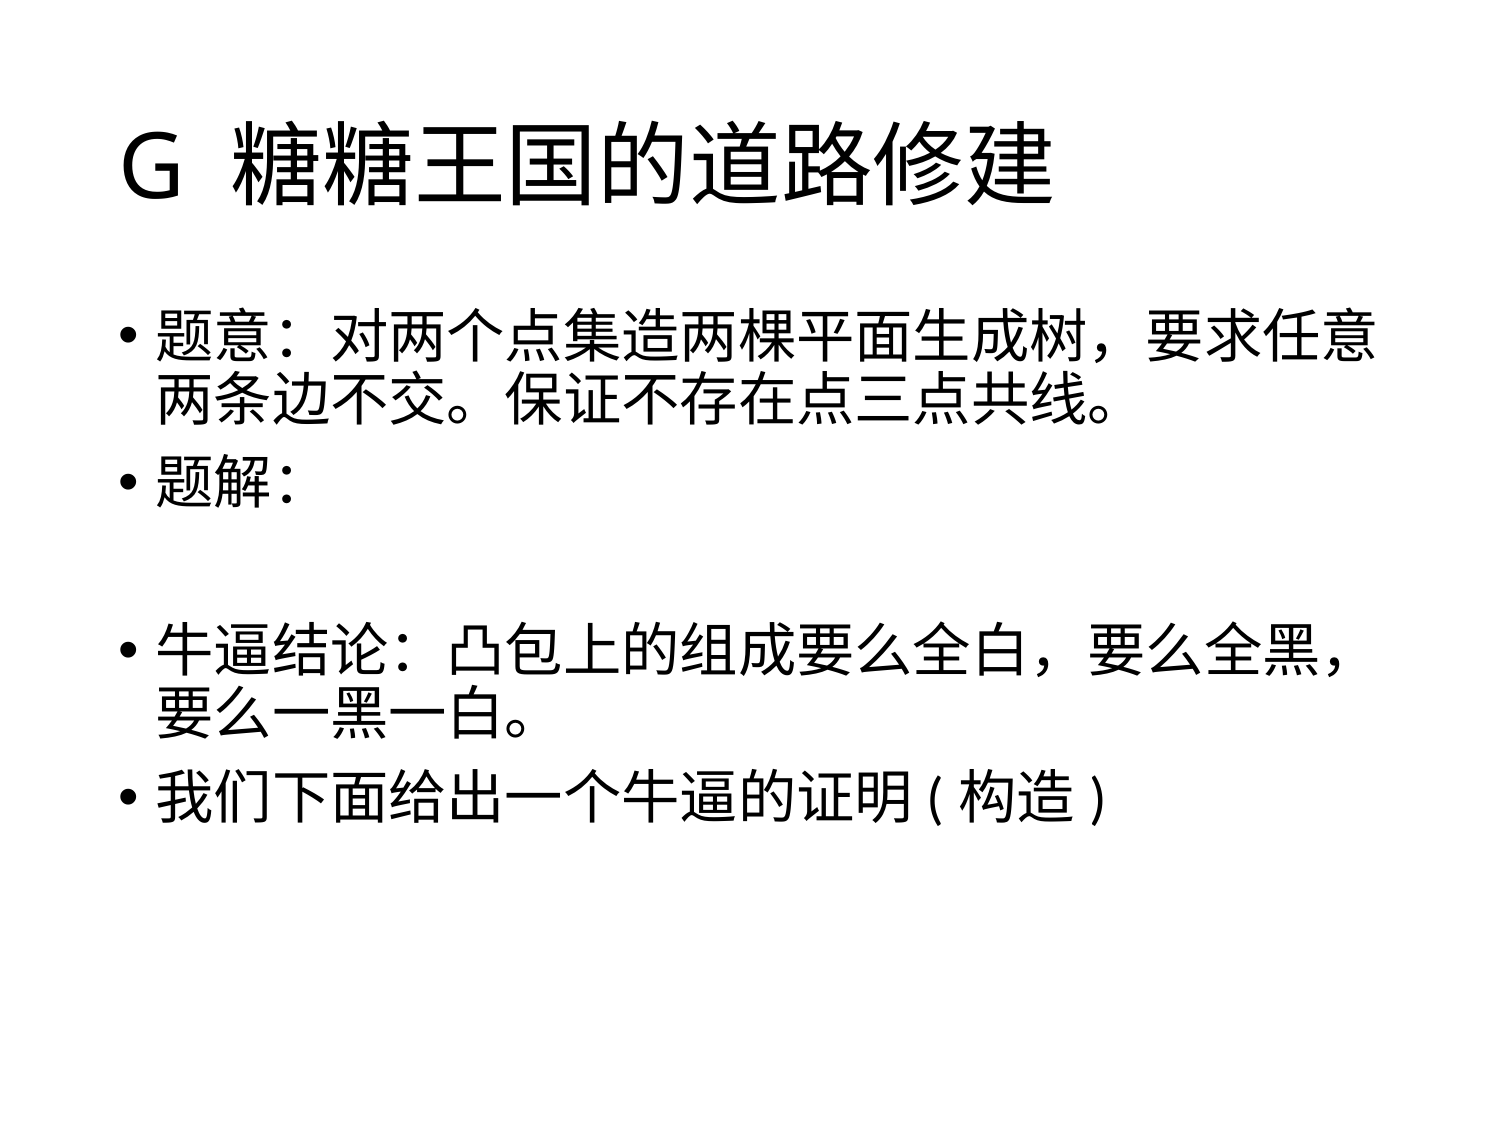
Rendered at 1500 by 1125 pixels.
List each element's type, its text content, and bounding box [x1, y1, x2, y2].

list 题意：对两个点集造两棵平面生成树，要求任意两条边不交。保证不存在点三点共线。 题解： 牛逼结论：凸包上的组成要么全白，要么全黑，要么一黑一白。 我们下面给出一个牛逼的证明(构造) [103, 299, 1397, 1014]
title G 糖糖王国的道路修建 [103, 59, 1397, 278]
